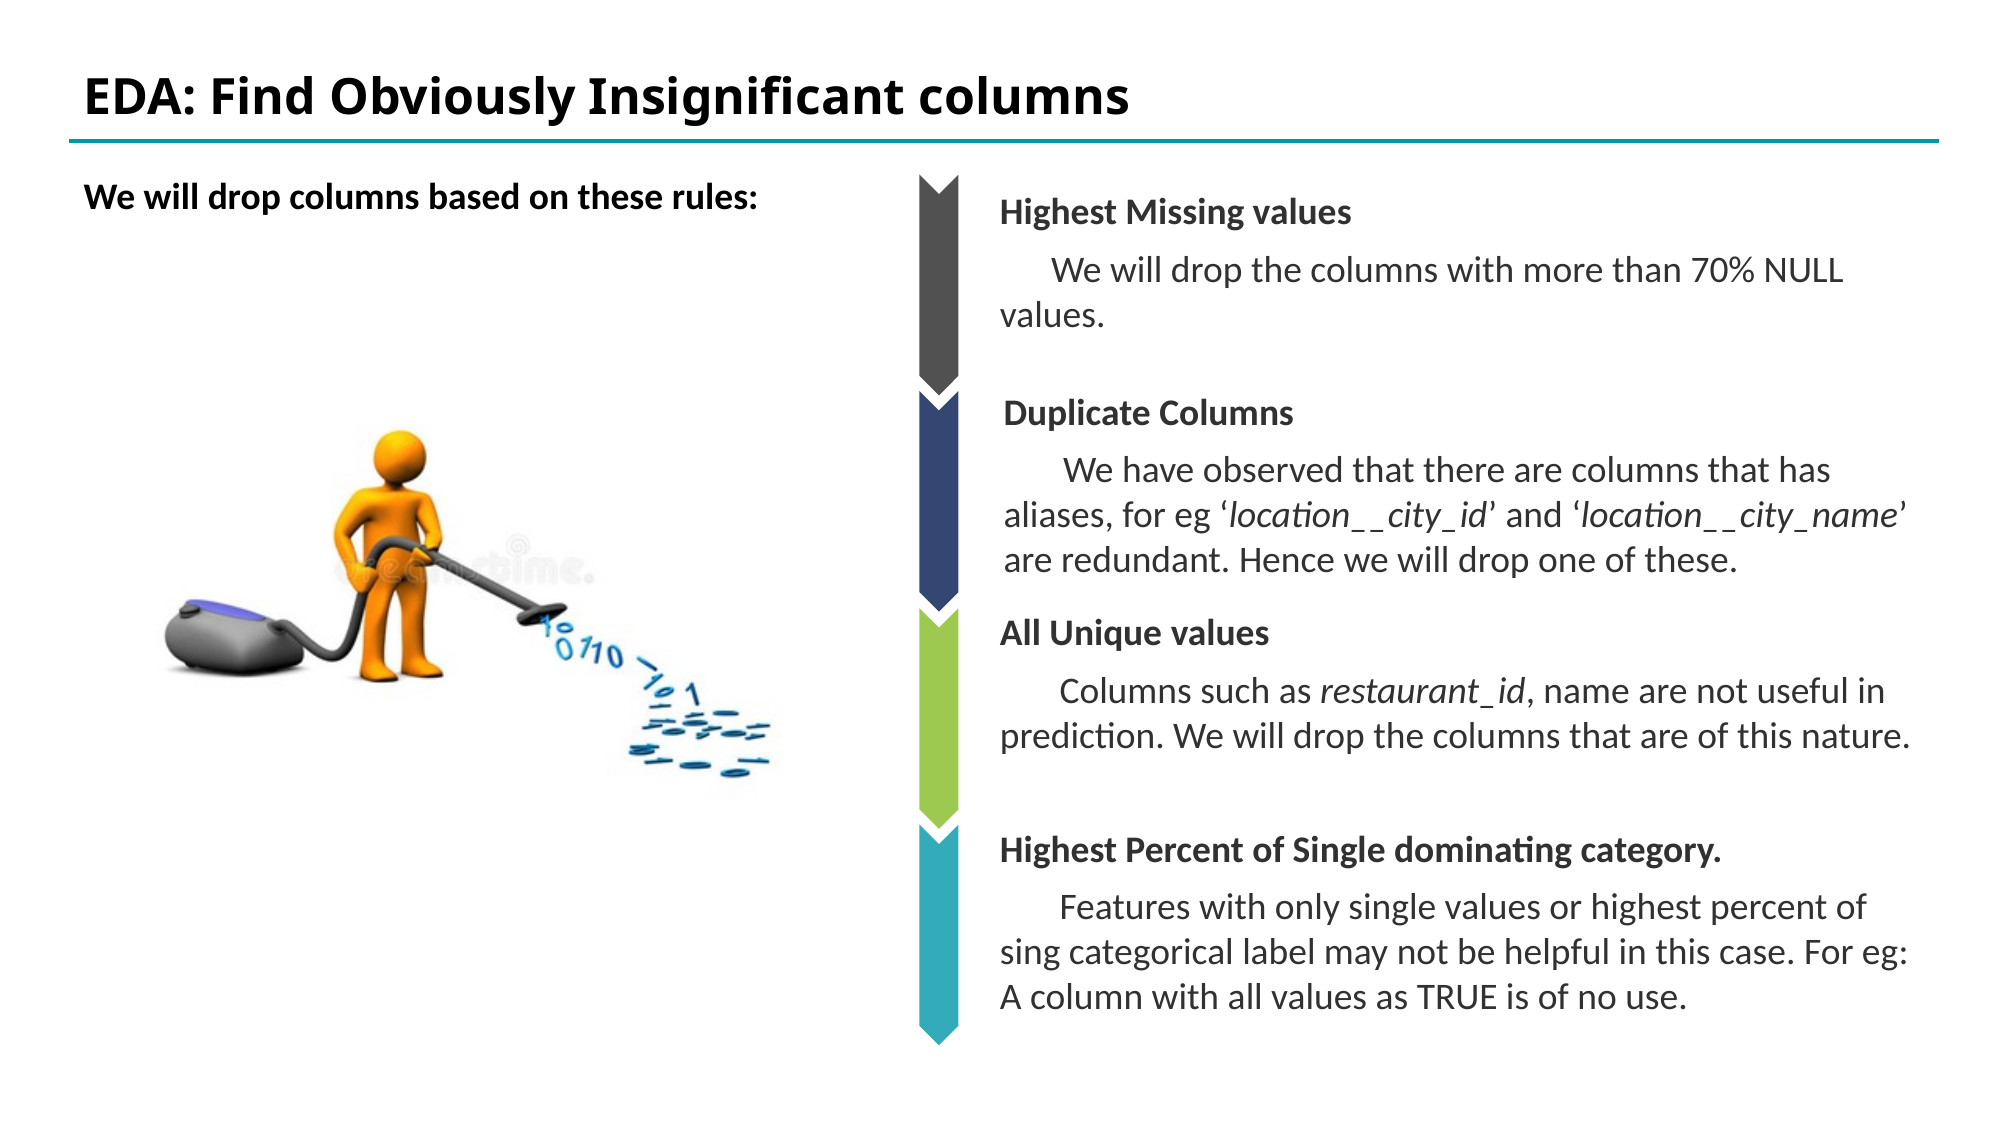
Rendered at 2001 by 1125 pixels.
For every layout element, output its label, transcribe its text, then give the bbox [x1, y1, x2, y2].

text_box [919, 174, 959, 1046]
text_box Highest Percent of Single dominating category. Features with only single values or highest percent of sing categorical label may not be helpful in this case. For eg: A column with all values as TRUE is of no use. [999, 824, 1935, 1018]
title EDA: Find Obviously Insignificant columns [68, 0, 1771, 139]
title EDA: Find Obviously Insignificant columns [68, 142, 1771, 207]
list We will drop columns based on these rules: [68, 169, 967, 518]
text_box Duplicate Columns We have observed that there are columns that has aliases, for eg ‘location__city_id’ and ‘location__city_name’ are redundant. Hence we will drop one of these. [1003, 387, 1939, 580]
text_box All Unique values Columns such as restaurant_id, name are not useful in prediction. We will drop the columns that are of this nature. [999, 608, 1935, 756]
picture [131, 299, 799, 819]
text_box Highest Missing values We will drop the columns with more than 70% NULL values. [999, 187, 1939, 335]
